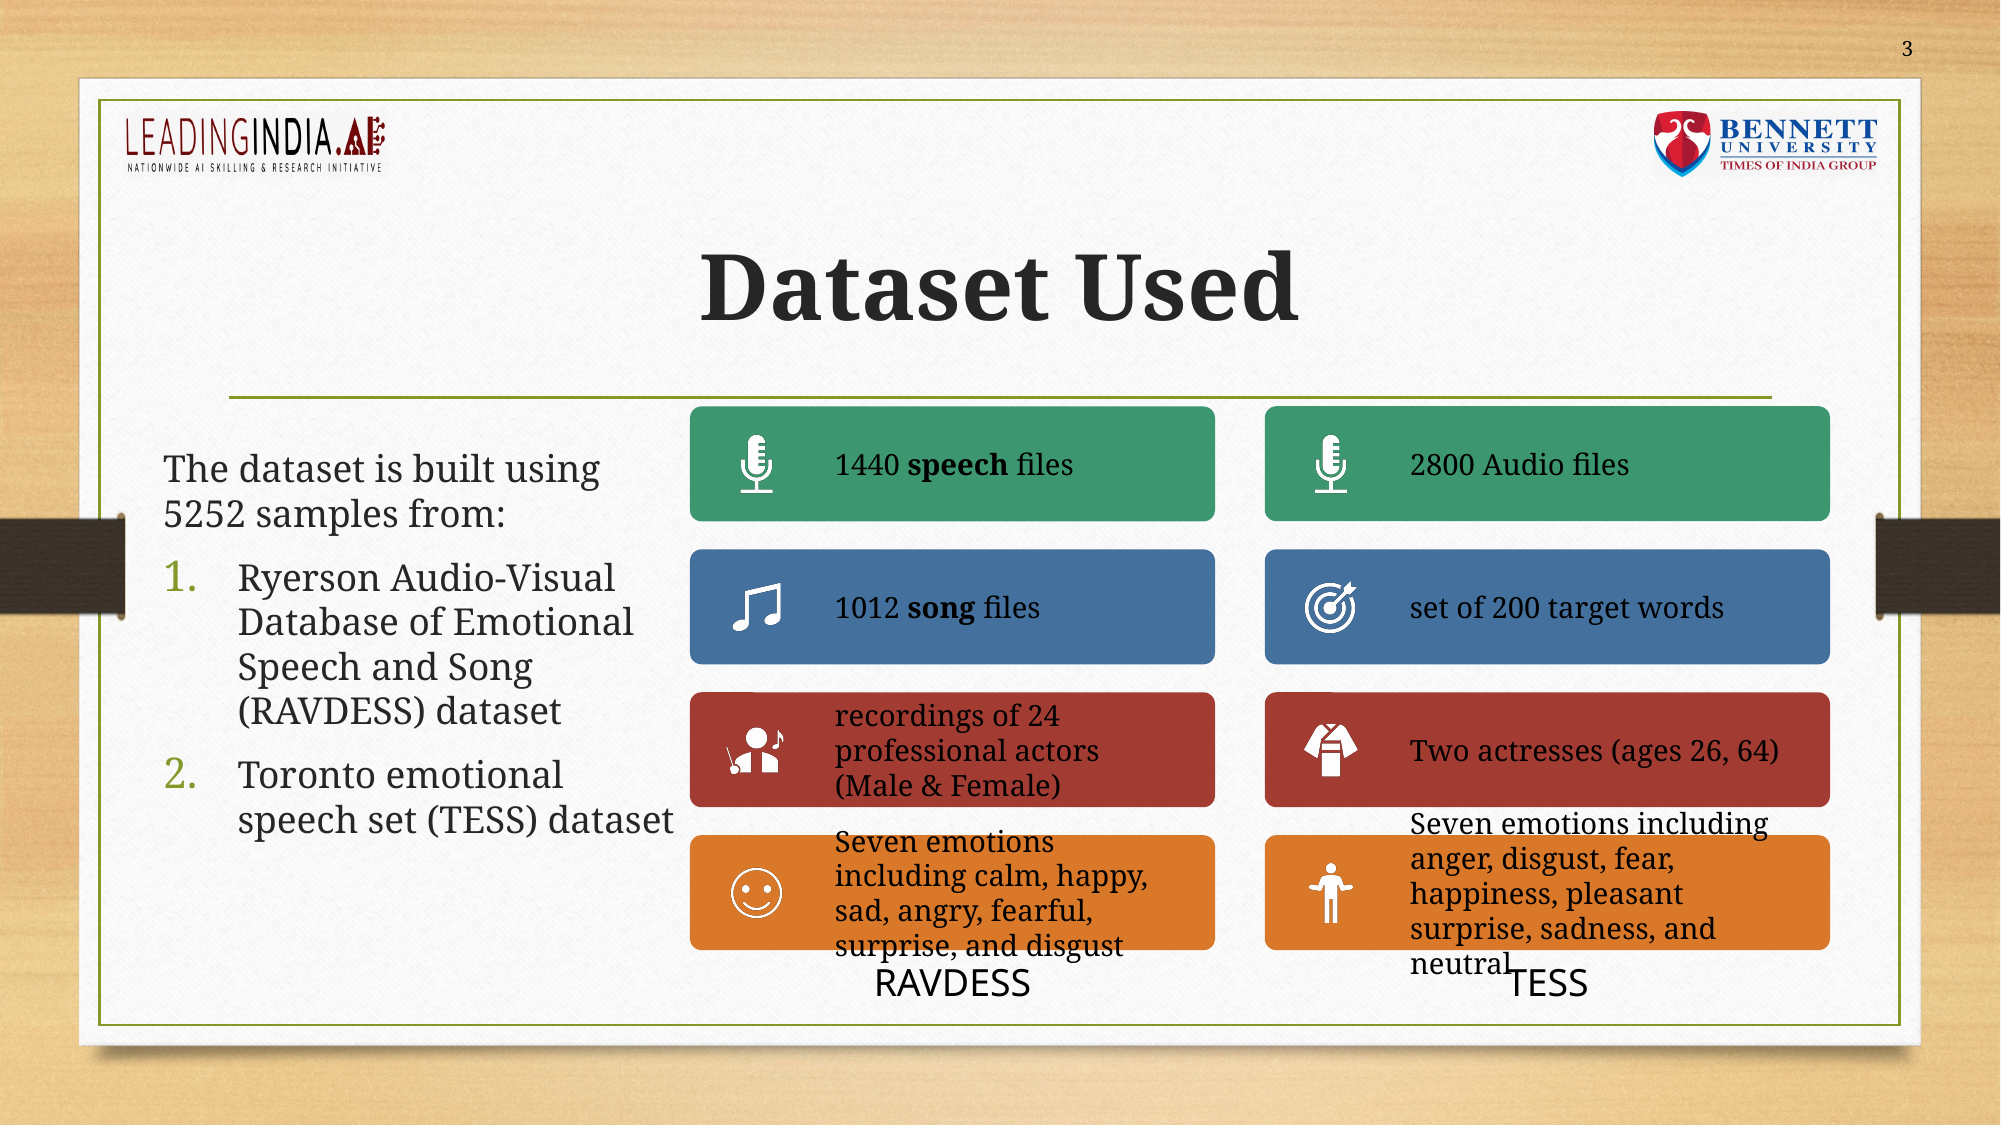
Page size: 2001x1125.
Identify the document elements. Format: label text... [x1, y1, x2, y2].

text_box RAVDESS [856, 951, 1050, 1012]
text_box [1264, 405, 1831, 951]
list The dataset is built using 5252 samples from: Ryerson Audio-Visual Database of Emotional Speech and Song (RAVDESS) dataset Toronto emotional speech set (TESS) dataset [148, 438, 689, 894]
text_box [689, 405, 1216, 951]
text_box TESS [1487, 951, 1607, 1012]
title Dataset Used [212, 176, 1788, 391]
picture [0, 0, 2001, 1125]
